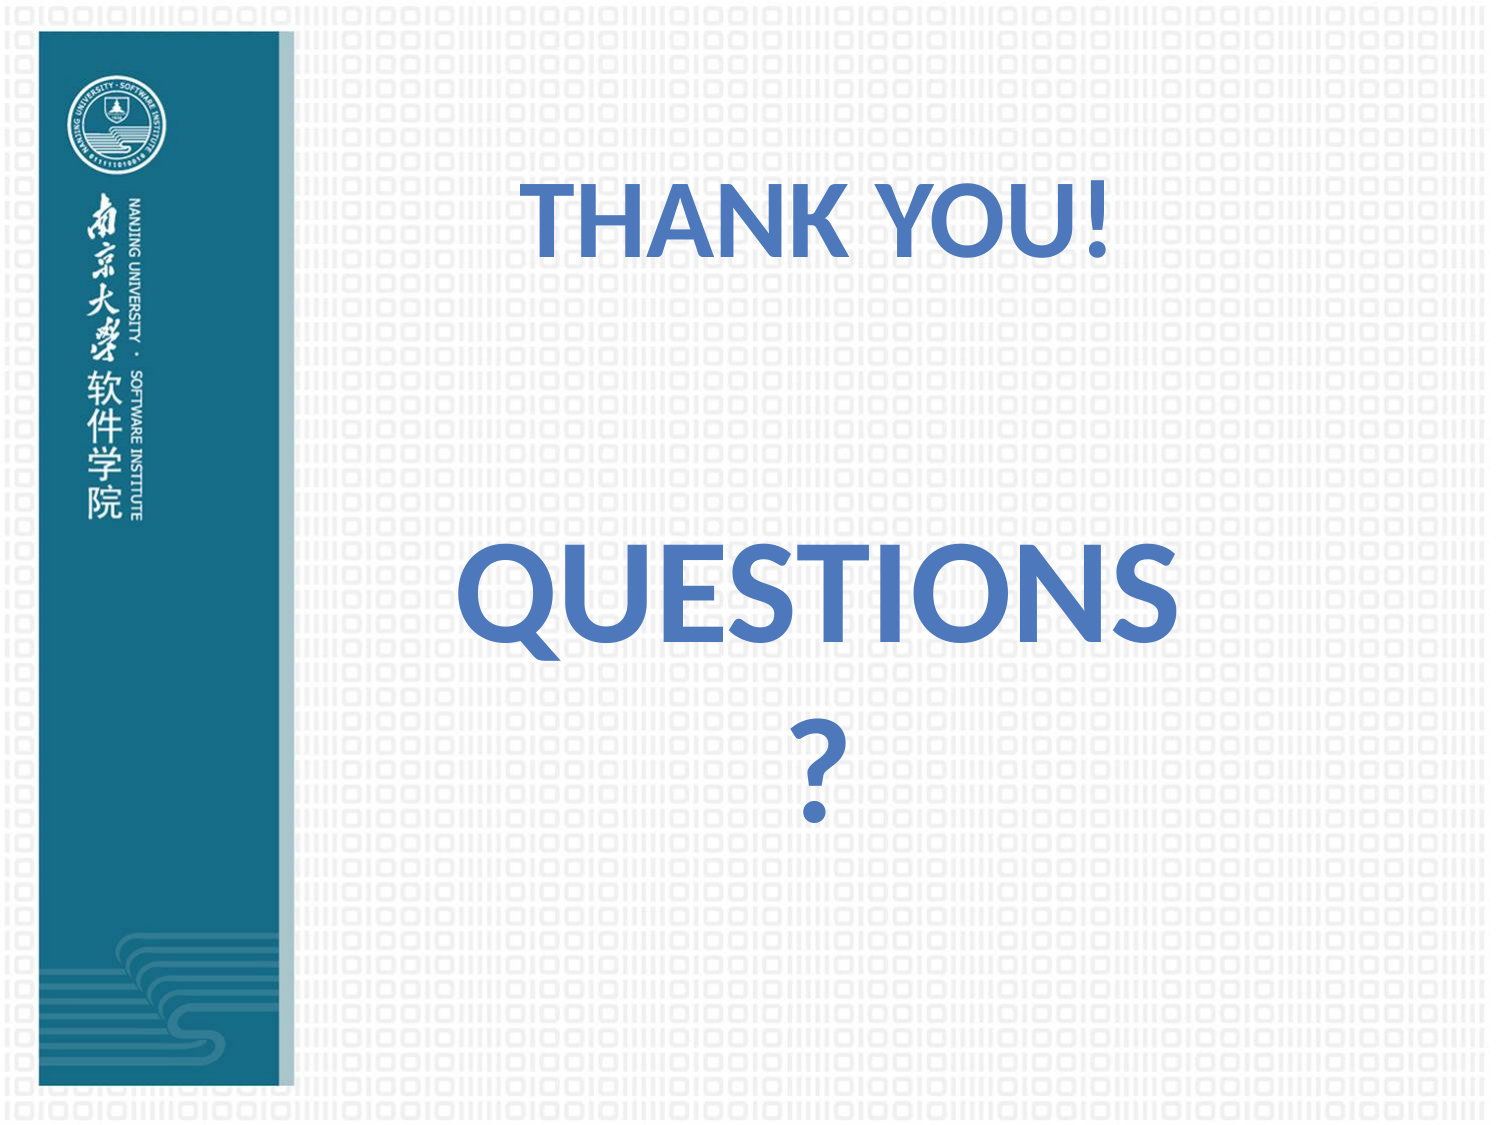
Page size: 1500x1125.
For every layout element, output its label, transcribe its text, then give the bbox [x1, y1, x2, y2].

picture [0, 0, 1500, 1125]
text_box Questions? [423, 484, 1213, 860]
text_box Thank you! [504, 137, 1132, 288]
